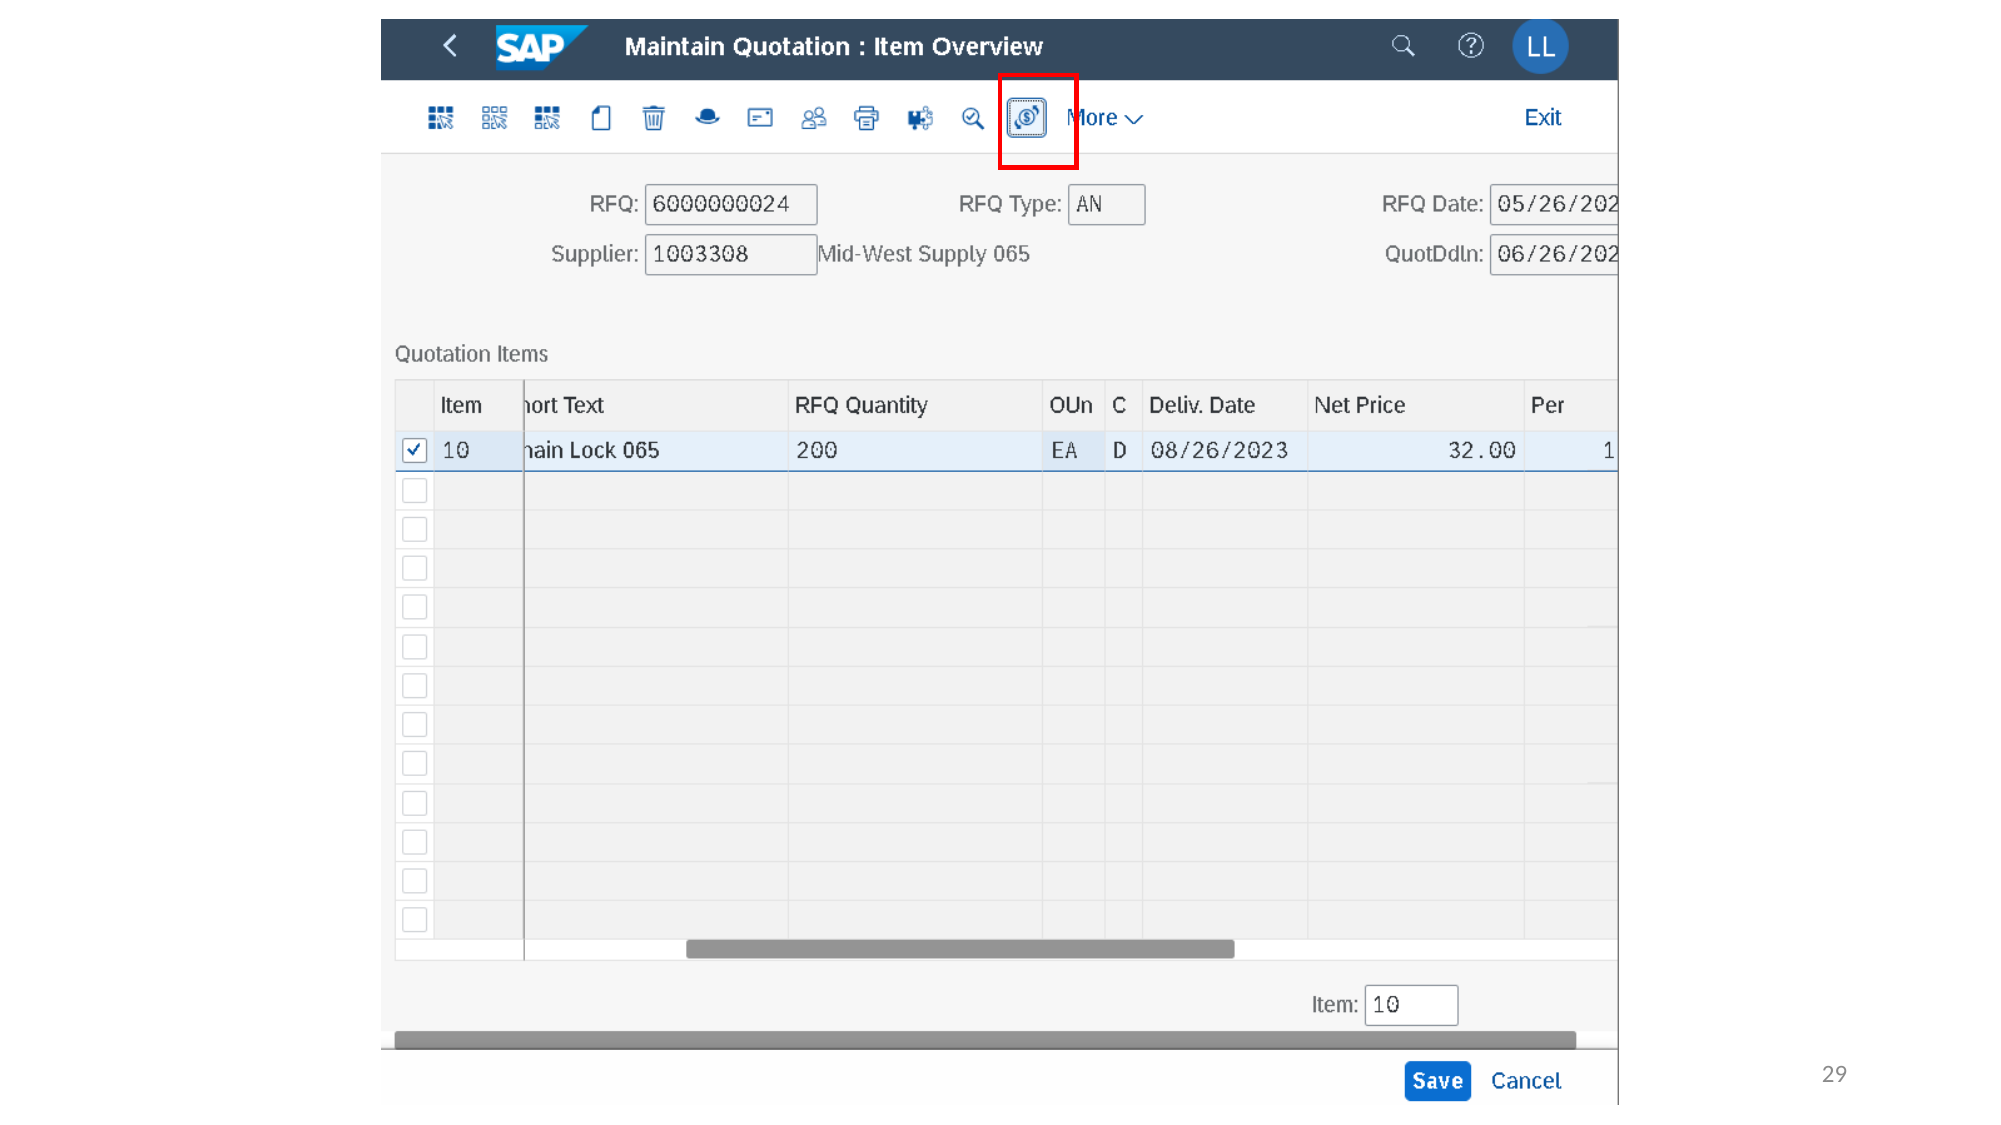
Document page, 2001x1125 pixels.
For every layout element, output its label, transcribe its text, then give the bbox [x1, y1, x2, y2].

picture [381, 19, 1619, 1105]
slide_number 29 [1619, 1042, 1863, 1103]
